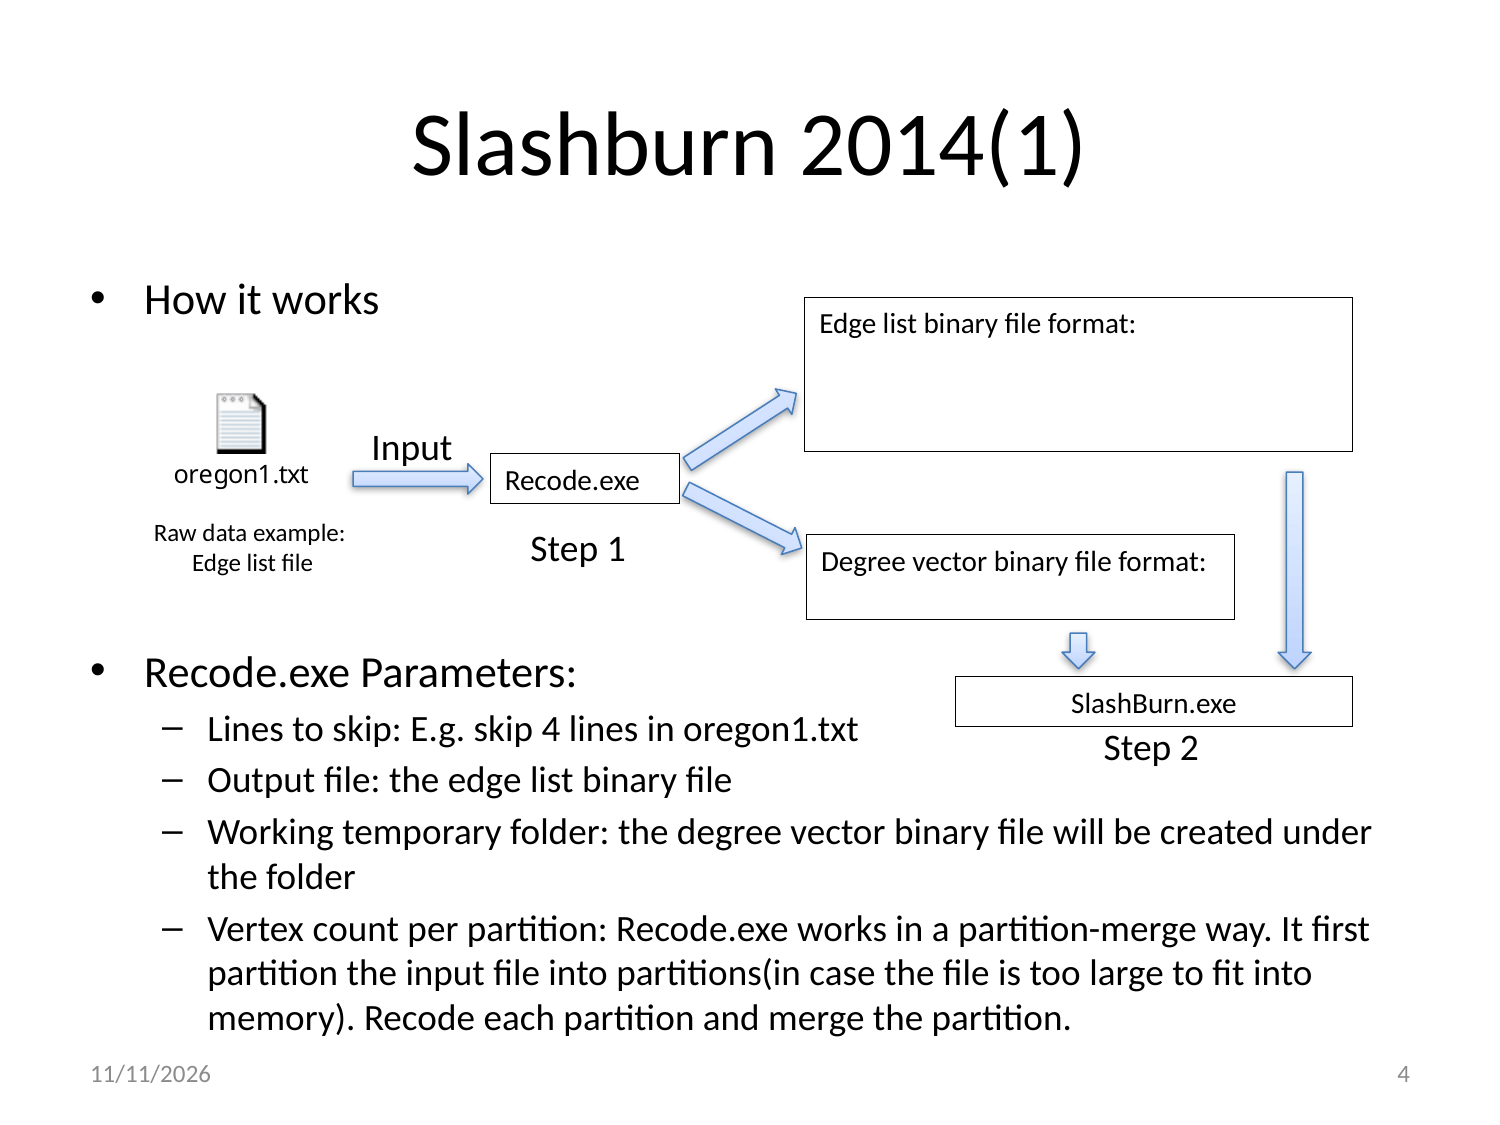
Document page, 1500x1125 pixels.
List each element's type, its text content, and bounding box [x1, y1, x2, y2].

title Slashburn 2014(1) [75, 45, 1425, 233]
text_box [104, 296, 1353, 777]
list How it works Recode.exe Parameters: Lines to skip: E.g. skip 4 lines in oregon1.txt Output file: the edge list binary file Working temporary folder: the degree vector binary file will be created under the folder Vertex count per partition: Recode.exe works in a partition-merge way. It first partition the input file into partitions(in case the file is too large to fit into memory). Recode each partition and merge the partition. [75, 262, 1425, 1047]
slide_number 4 [1074, 1042, 1425, 1103]
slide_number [75, 1042, 425, 1103]
